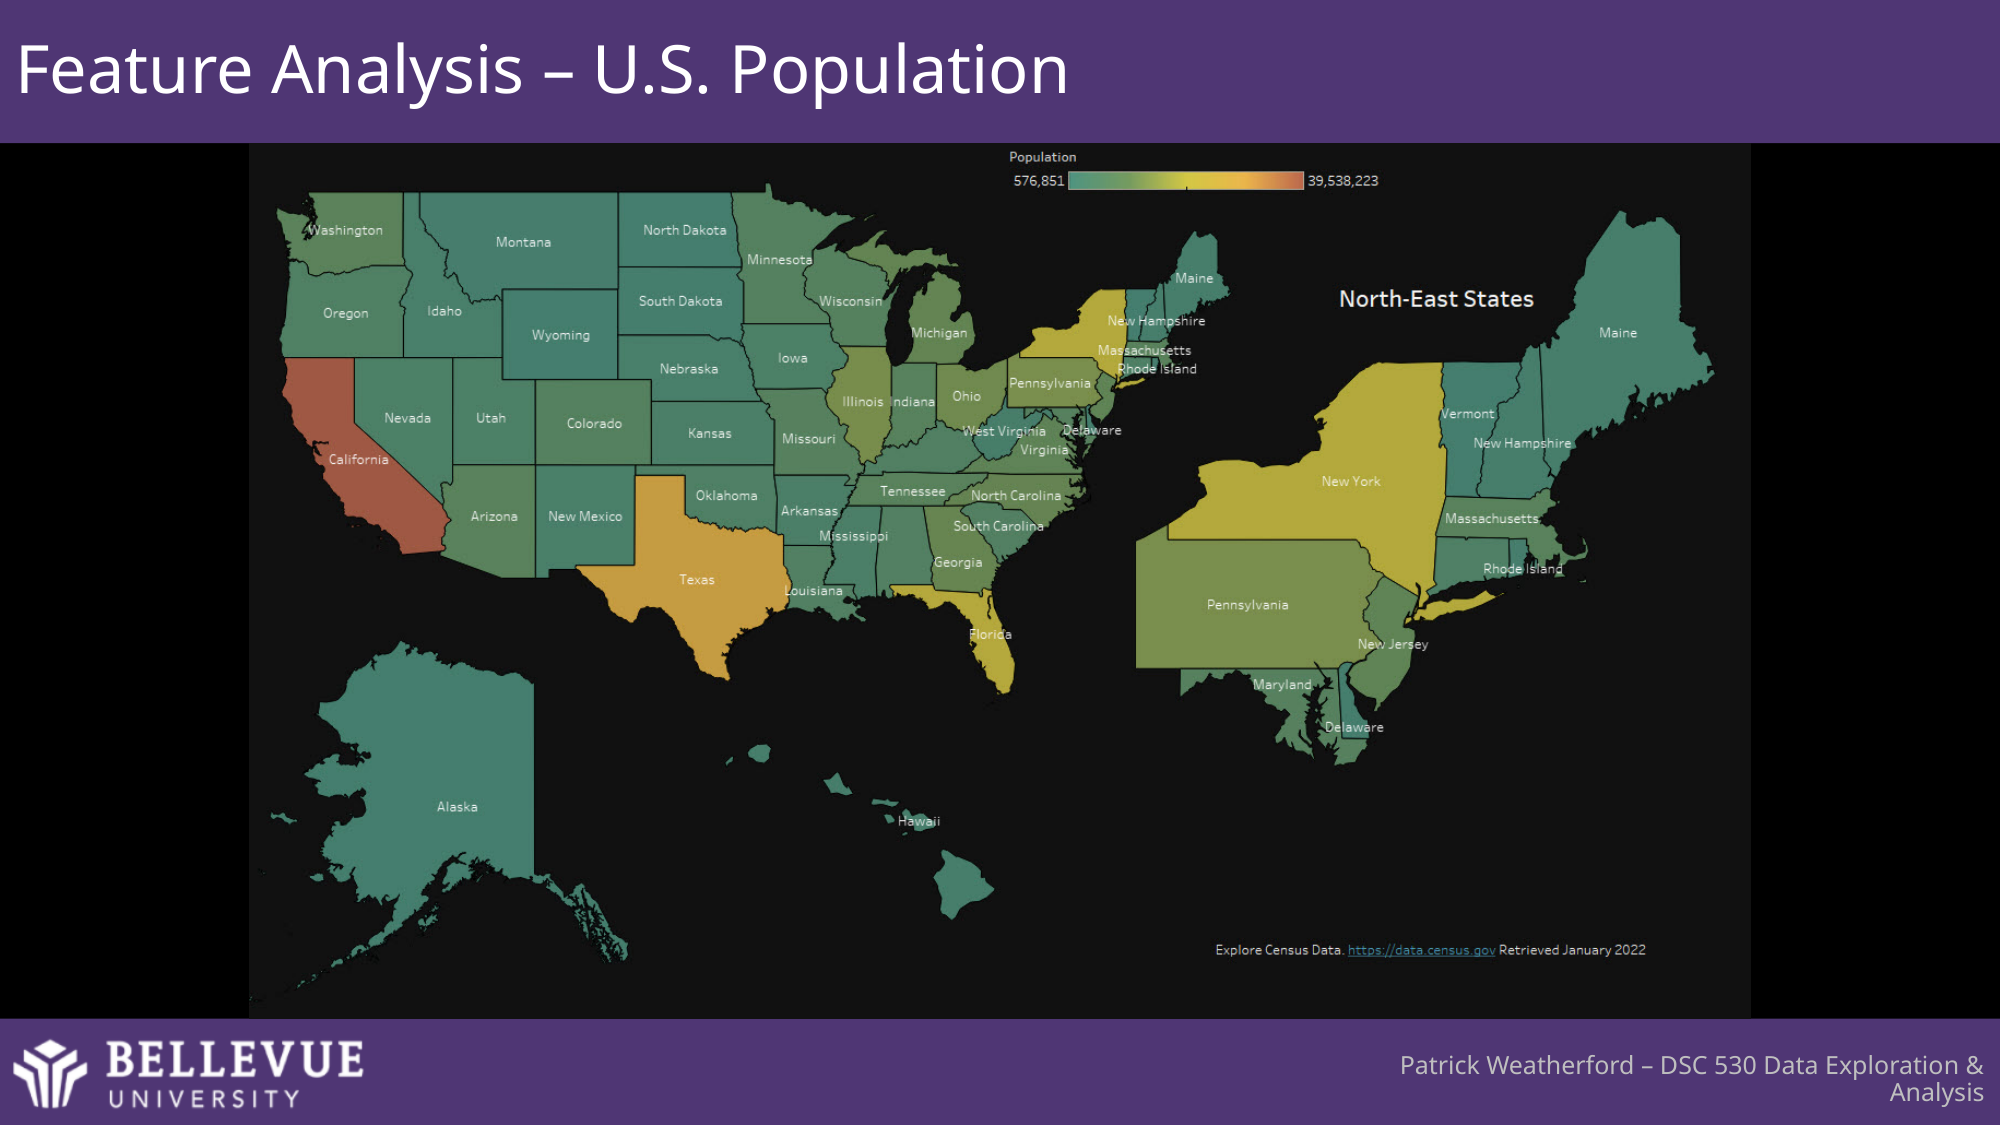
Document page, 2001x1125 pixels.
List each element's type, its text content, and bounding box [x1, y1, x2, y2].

picture [0, 1027, 373, 1118]
title Feature Analysis – U.S. Population [0, 0, 2000, 144]
subtitle Patrick Weatherford – DSC 530 Data Exploration & Analysis [1313, 1045, 2000, 1098]
picture [249, 143, 1751, 1019]
